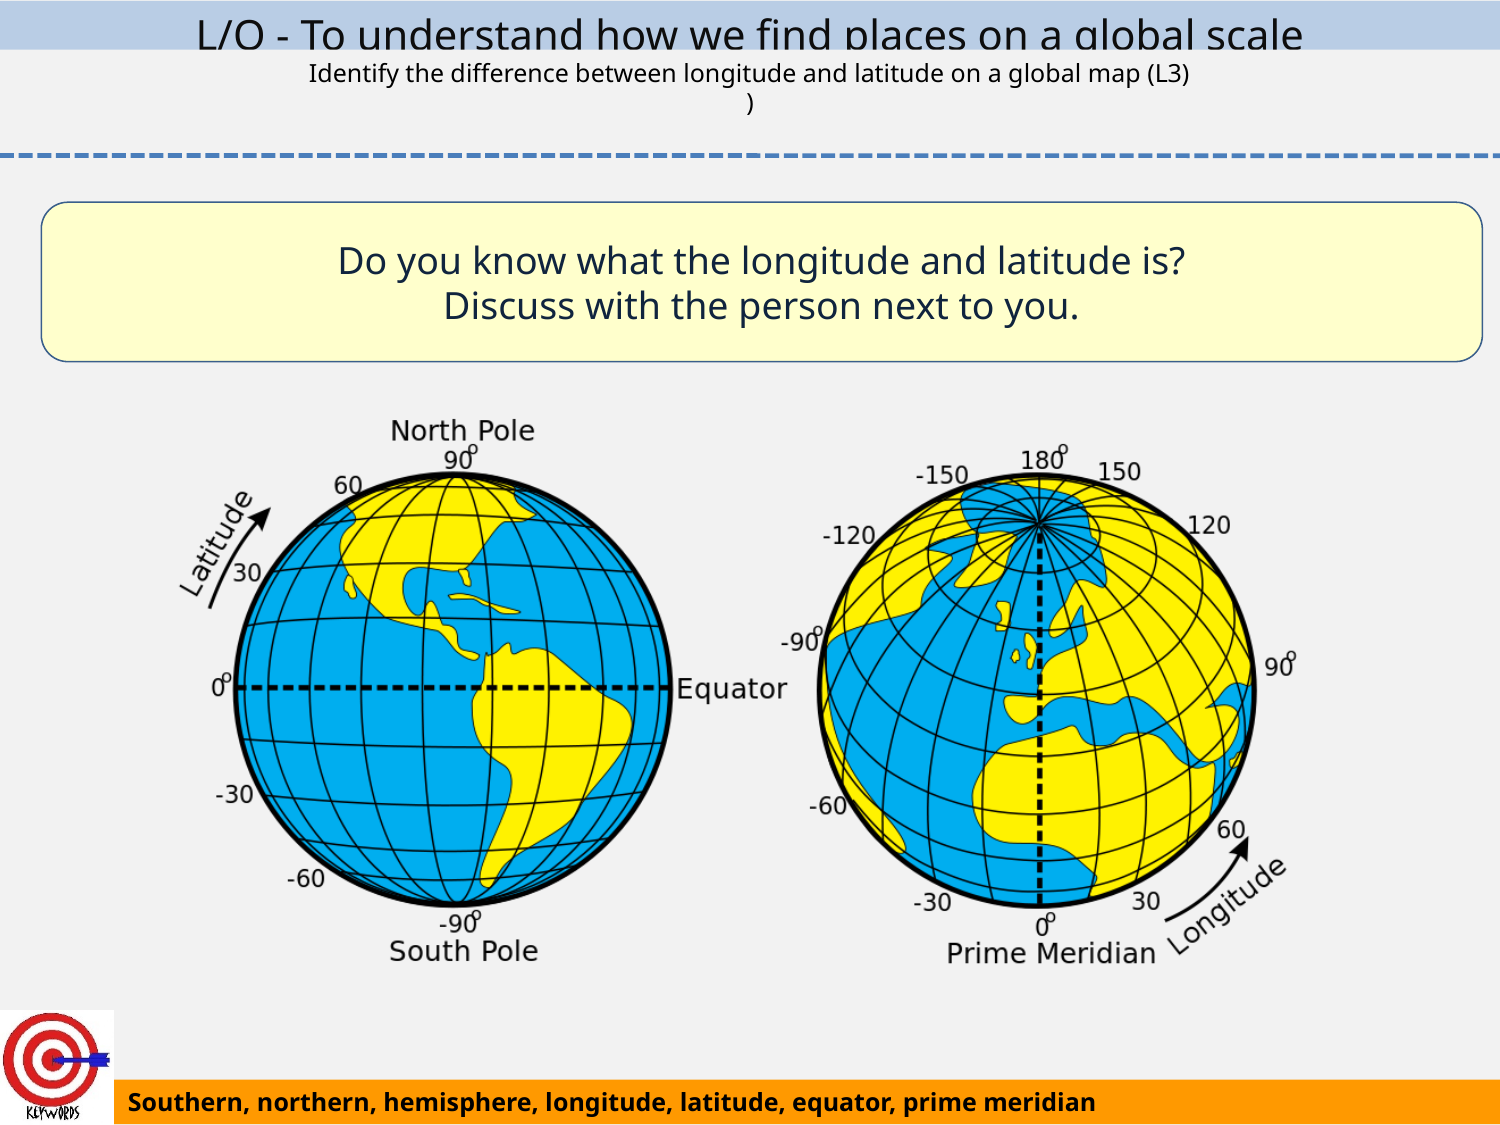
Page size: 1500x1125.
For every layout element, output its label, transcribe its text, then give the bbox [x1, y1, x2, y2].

text_box Do you know what the longitude and latitude is? Discuss with the person next to you. [39, 200, 1485, 364]
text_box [0, 0, 1500, 156]
picture [0, 1010, 114, 1125]
picture [170, 402, 1306, 994]
text_box Southern, northern, hemisphere, longitude, latitude, equator, prime meridian [117, 1079, 1500, 1125]
